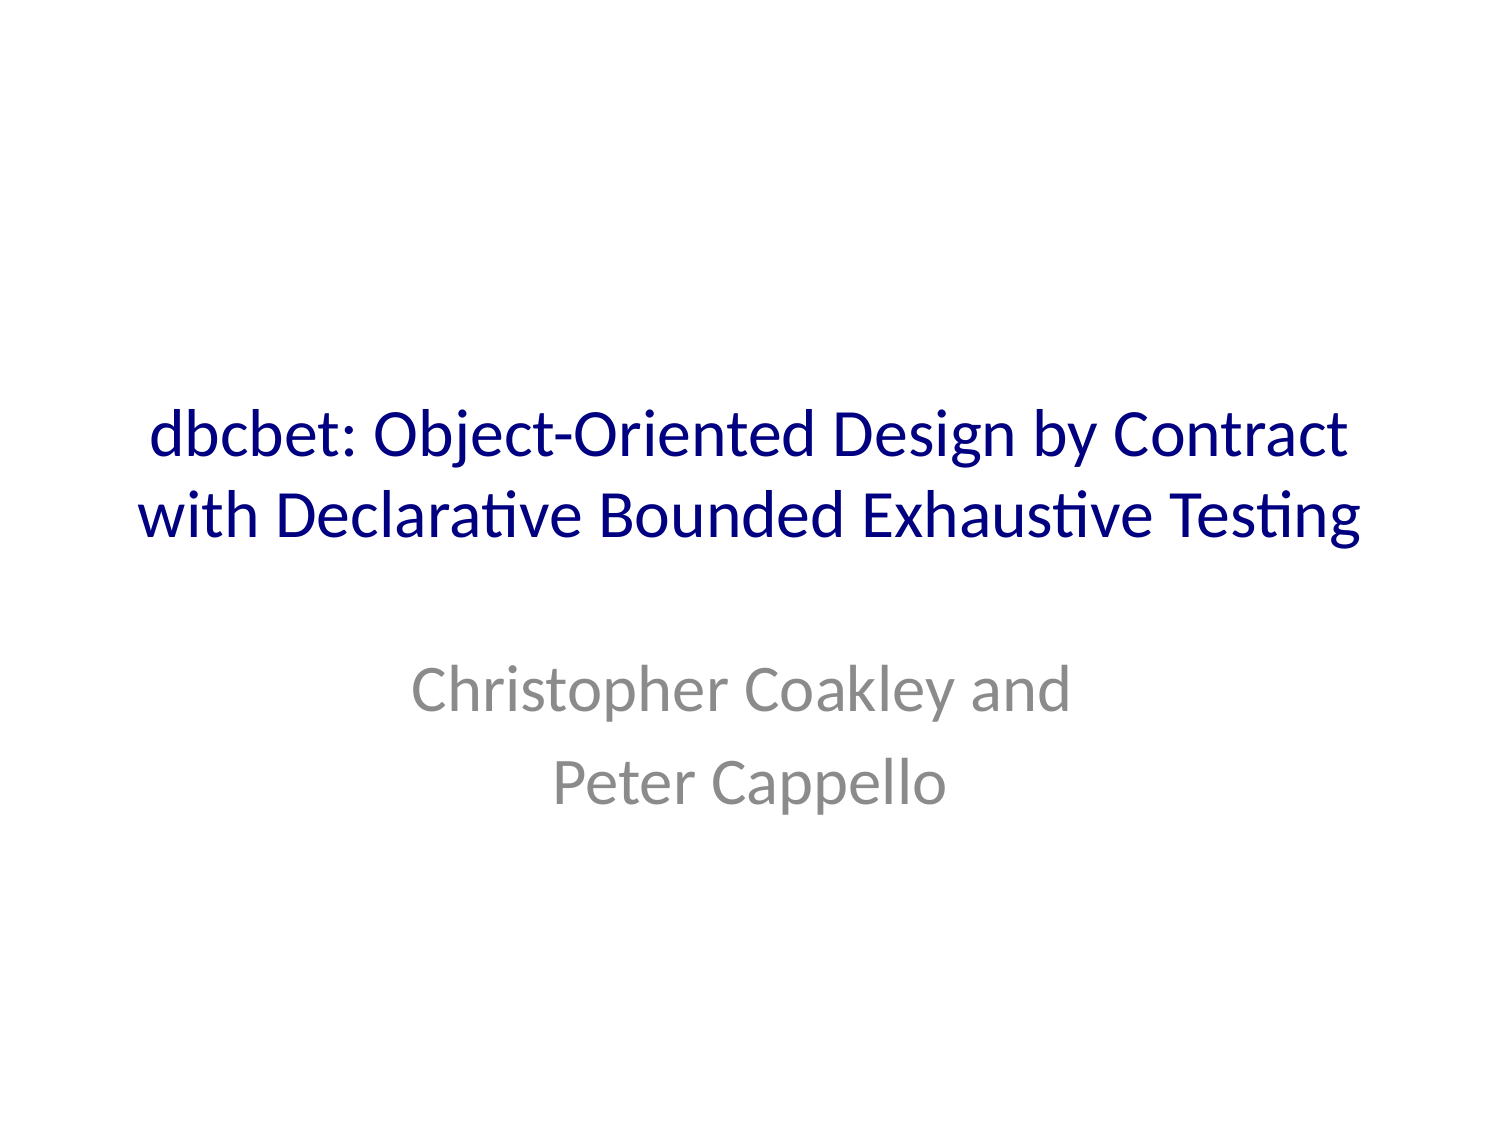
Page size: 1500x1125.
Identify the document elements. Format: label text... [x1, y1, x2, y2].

subtitle Christopher Coakley and Peter Cappello [225, 637, 1275, 925]
title dbcbet: Object-Oriented Design by Contract with Declarative Bounded Exhaustive Testing [112, 349, 1388, 591]
